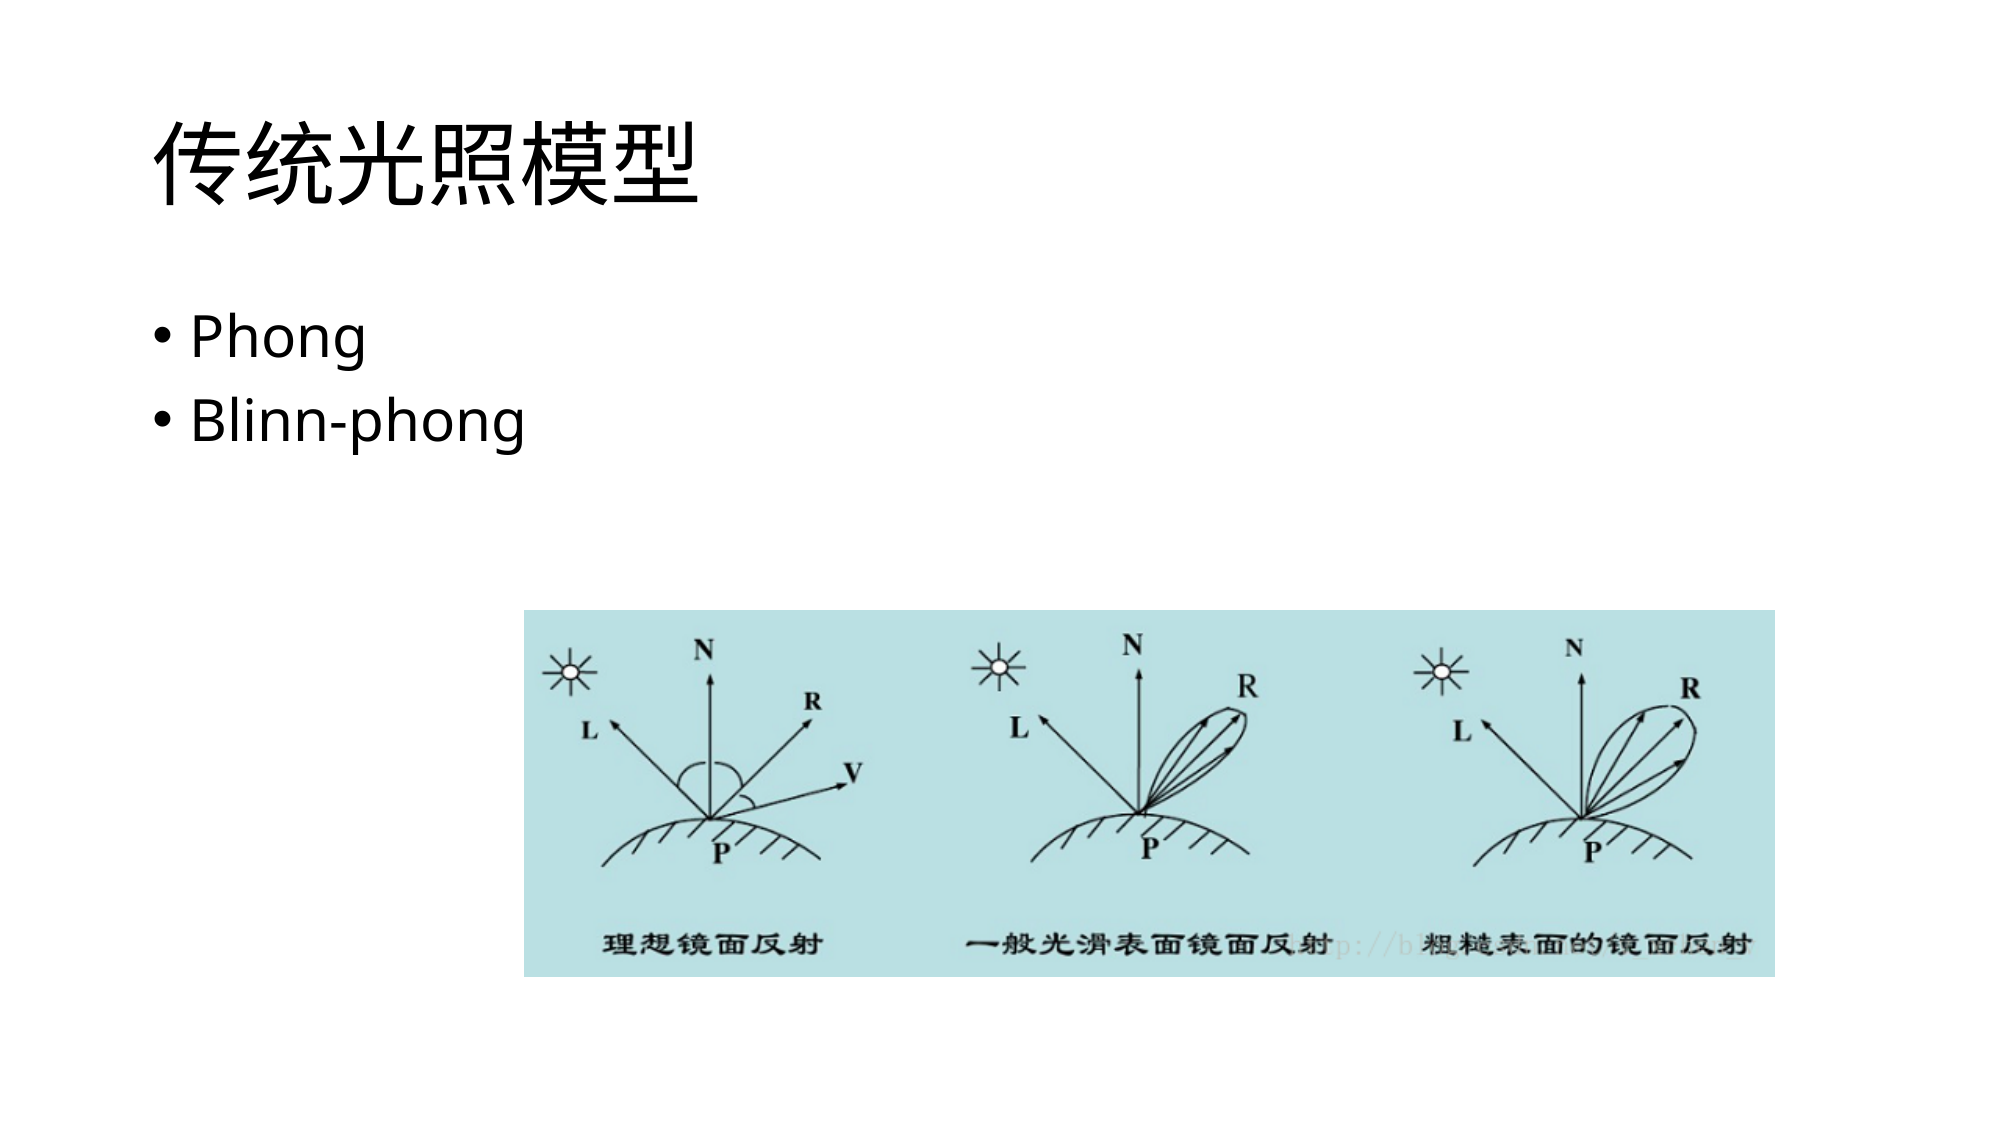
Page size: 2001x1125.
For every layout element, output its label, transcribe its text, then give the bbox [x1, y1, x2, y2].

picture [524, 610, 1775, 977]
title 传统光照模型 [137, 59, 1863, 278]
list Phong Blinn-phong [137, 299, 1863, 1014]
